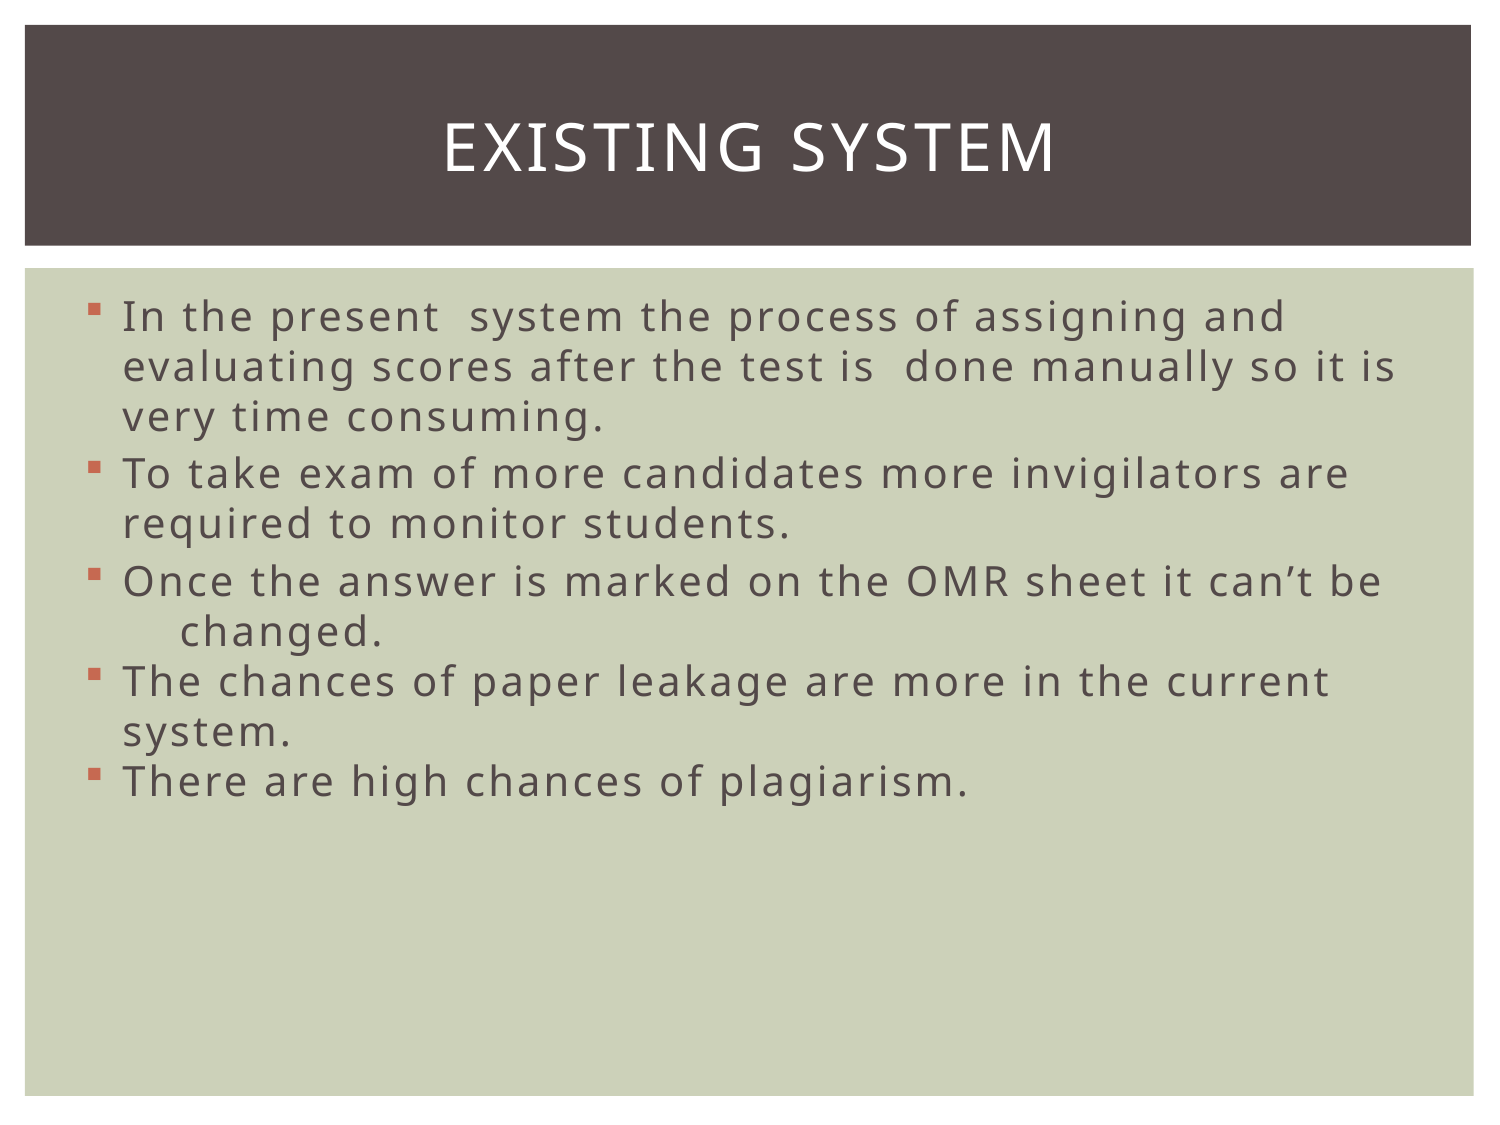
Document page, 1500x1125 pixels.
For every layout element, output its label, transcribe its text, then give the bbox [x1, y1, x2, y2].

title Existing System [62, 58, 1438, 232]
list In the present system the process of assigning and evaluating scores after the test is done manually so it is very time consuming. To take exam of more candidates more invigilators are required to monitor students. Once the answer is marked on the OMR sheet it can’t be changed. The chances of paper leakage are more in the current system. There are high chances of plagiarism. [62, 281, 1442, 1005]
